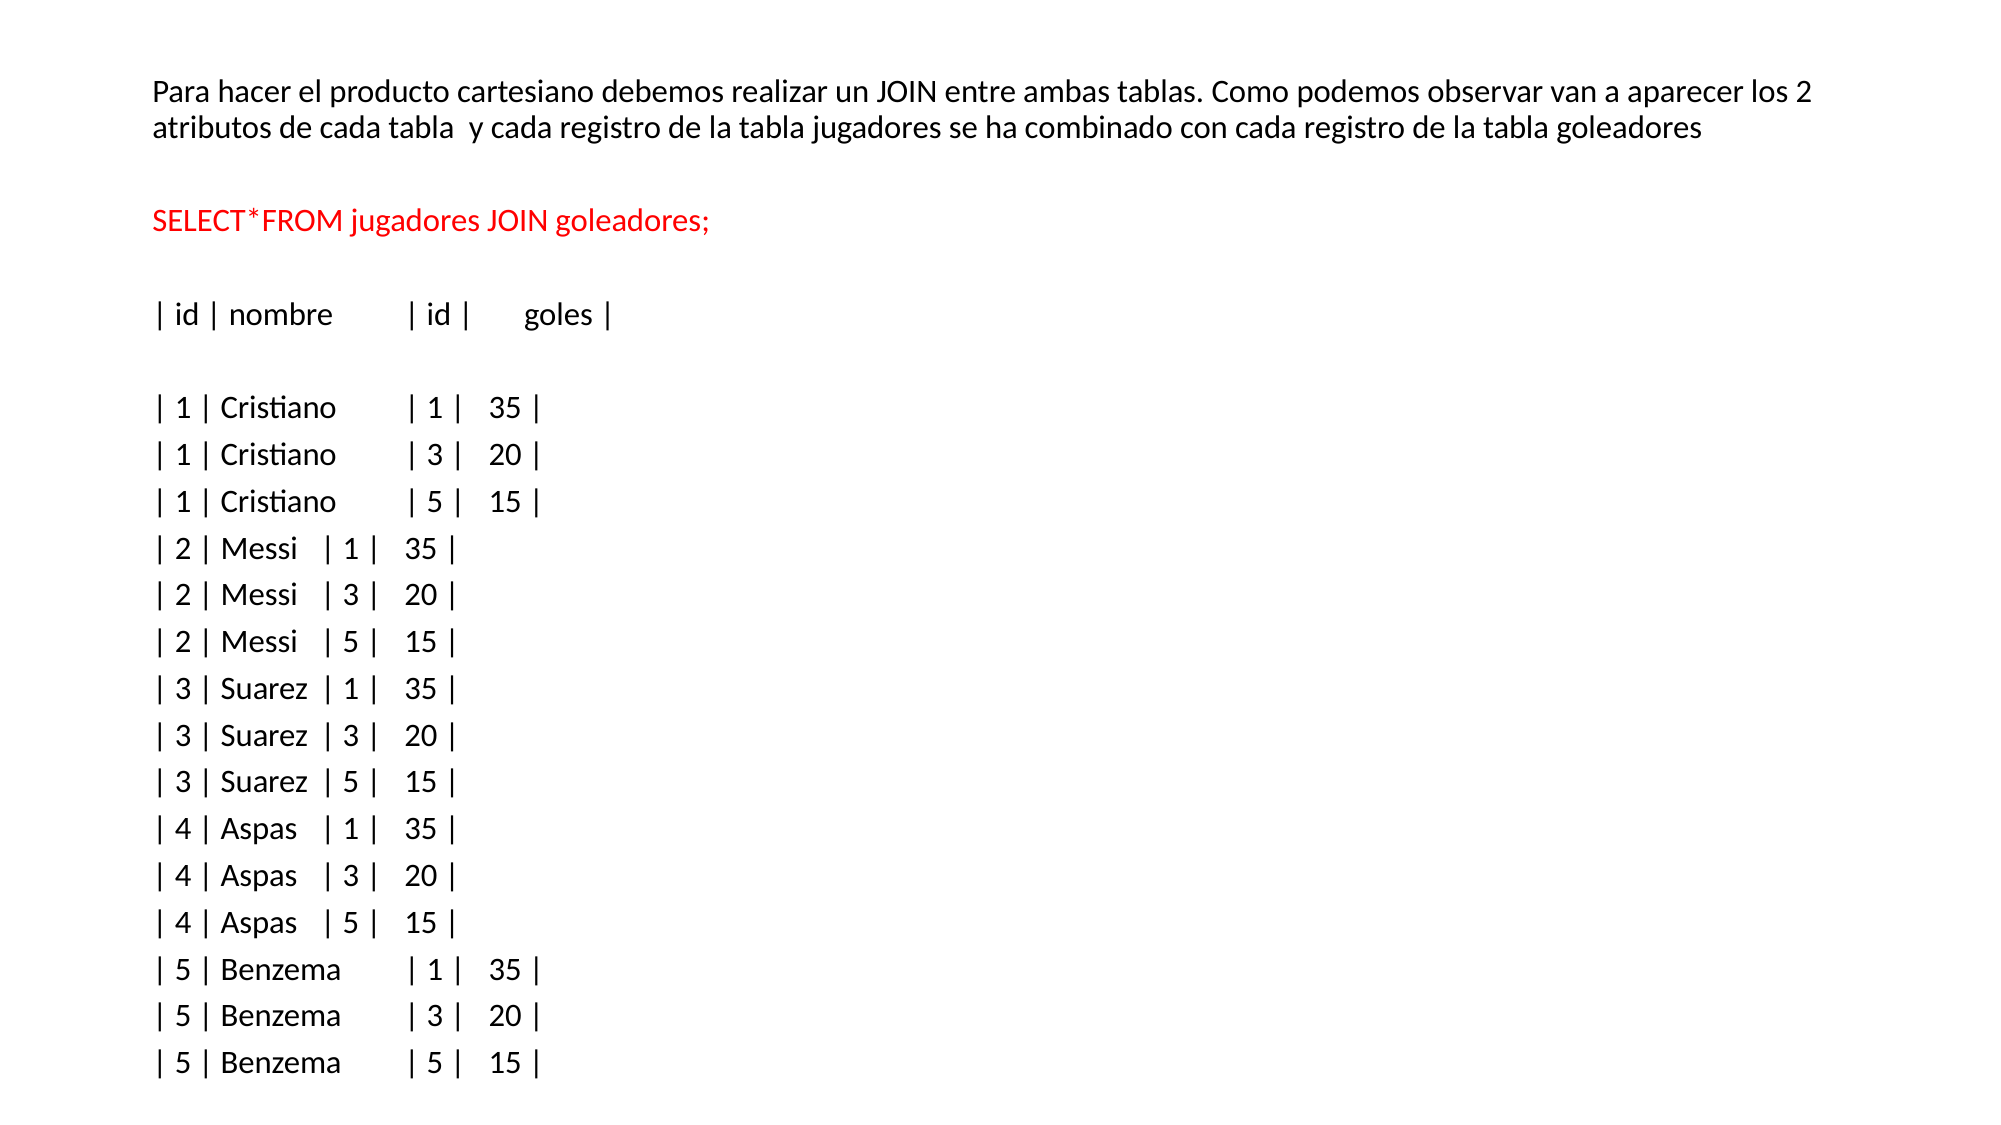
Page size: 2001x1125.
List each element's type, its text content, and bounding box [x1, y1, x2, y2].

list Para hacer el producto cartesiano debemos realizar un JOIN entre ambas tablas. Como podemos observar van a aparecer los 2 atributos de cada tabla y cada registro de la tabla jugadores se ha combinado con cada registro de la tabla goleadores SELECT*FROM jugadores JOIN goleadores; | id | nombre | id | goles | | 1 | Cristiano | 1 | 35 | | 1 | Cristiano | 3 | 20 | | 1 | Cristiano | 5 | 15 | | 2 | Messi | 1 | 35 | | 2 | Messi | 3 | 20 | | 2 | Messi | 5 | 15 | | 3 | Suarez | 1 | 35 | | 3 | Suarez | 3 | 20 | | 3 | Suarez | 5 | 15 | | 4 | Aspas | 1 | 35 | | 4 | Aspas | 3 | 20 | | 4 | Aspas | 5 | 15 | | 5 | Benzema | 1 | 35 | | 5 | Benzema | 3 | 20 | | 5 | Benzema | 5 | 15 | [137, 67, 1863, 1098]
